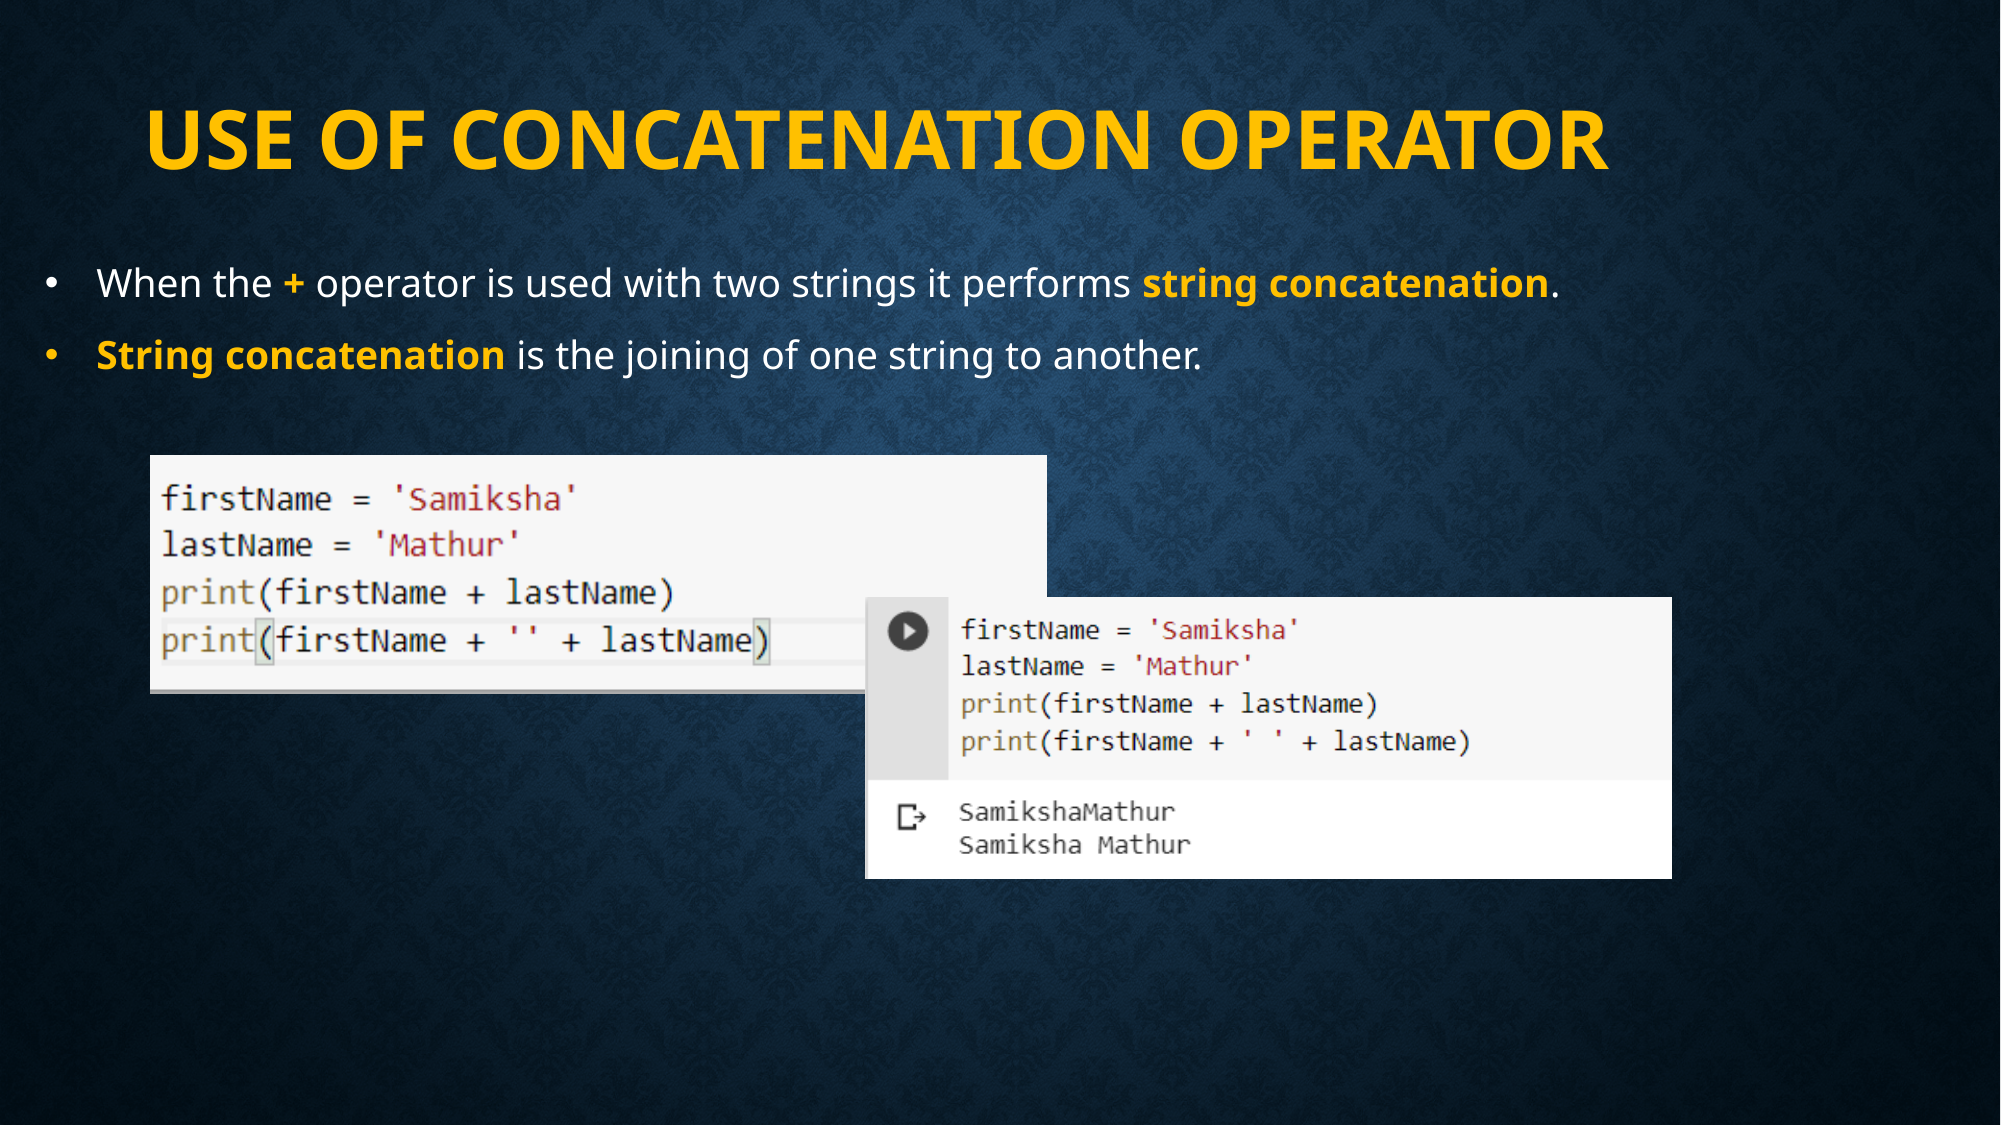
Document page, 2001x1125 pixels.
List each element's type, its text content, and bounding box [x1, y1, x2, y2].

text_box When the + operator is used with two strings it performs string concatenation. String concatenation is the joining of one string to another. [29, 241, 1965, 388]
picture [150, 455, 1673, 879]
text_box Use of Concatenation operator [105, 74, 1649, 195]
